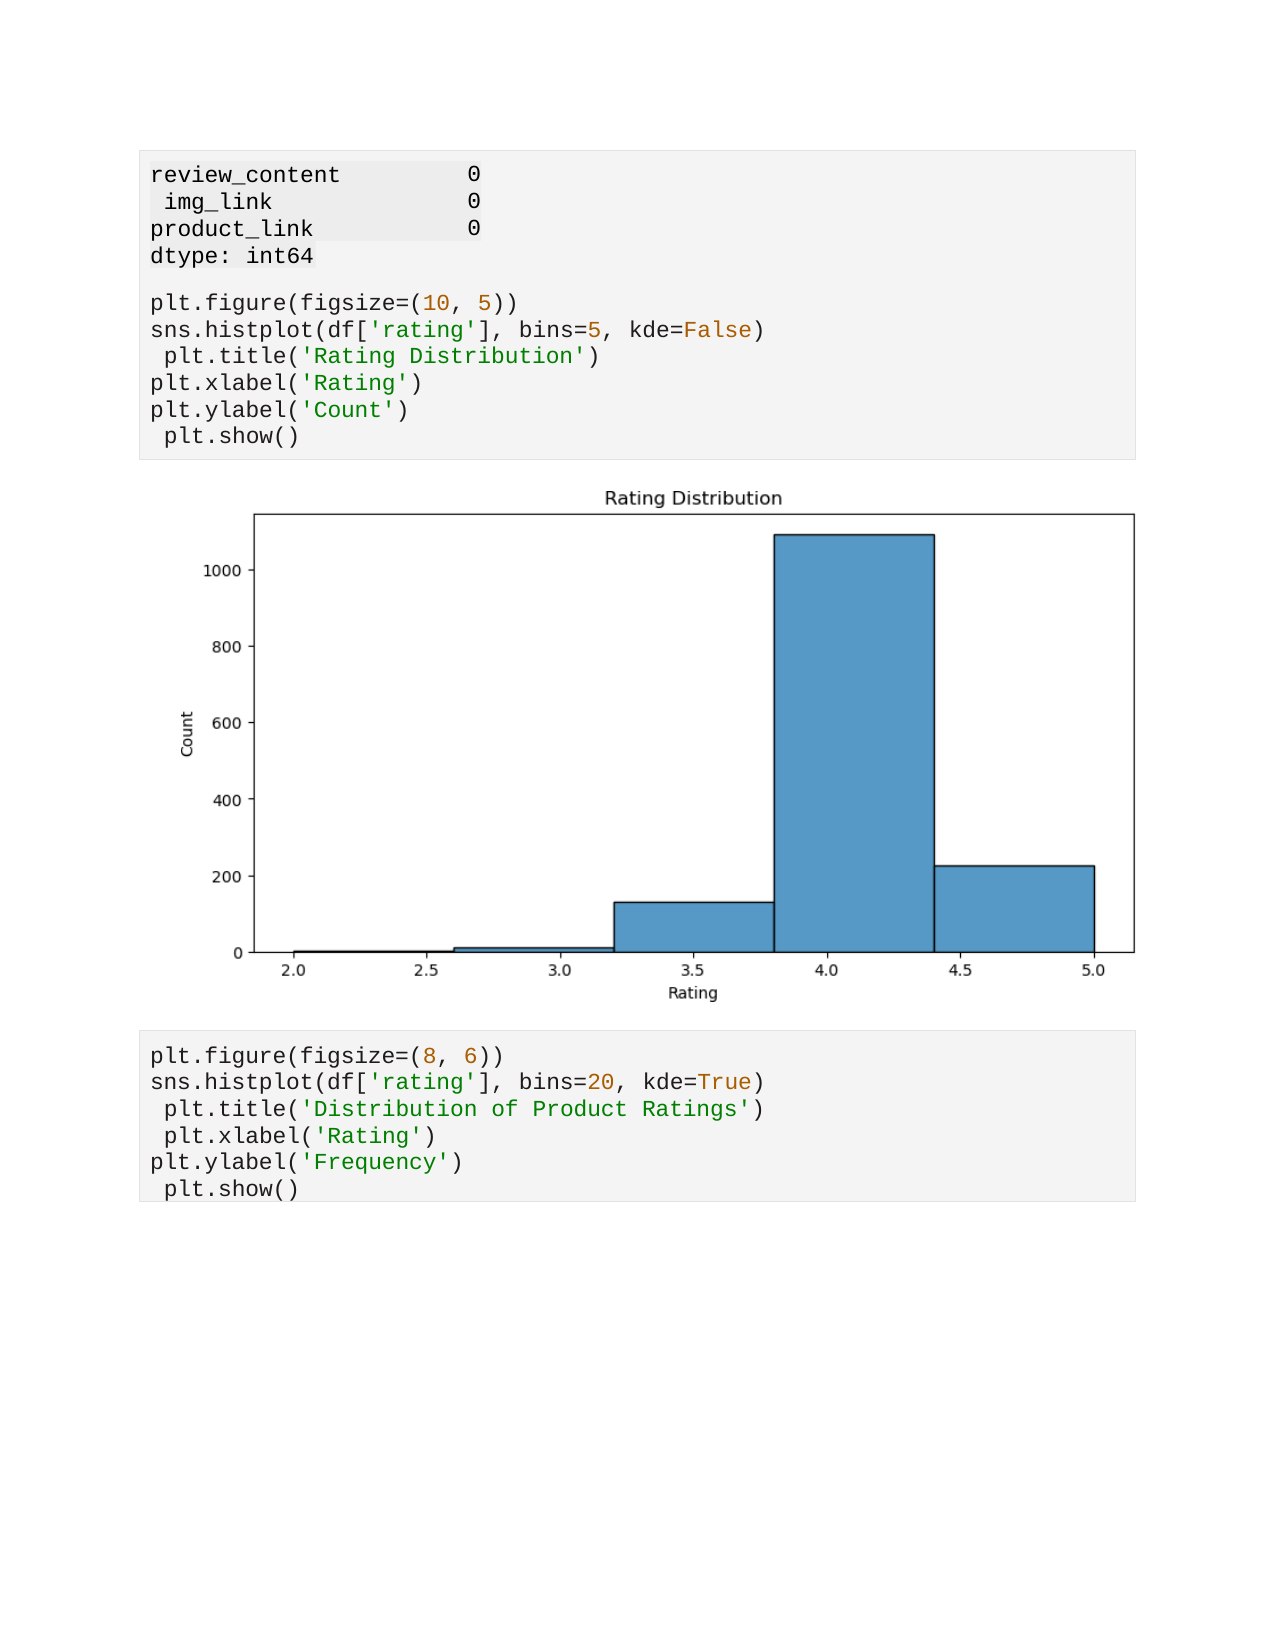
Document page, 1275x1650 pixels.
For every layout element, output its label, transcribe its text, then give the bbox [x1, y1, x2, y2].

text_box plt.figure(figsize=(8, 6)) sns.histplot(df['rating'], bins=20, kde=True) plt.title('Distribution of Product Ratings') plt.xlabel('Rating') plt.ylabel('Frequency') plt.show() [139, 1030, 1136, 1202]
picture [181, 491, 1137, 1002]
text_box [138, 149, 1137, 460]
